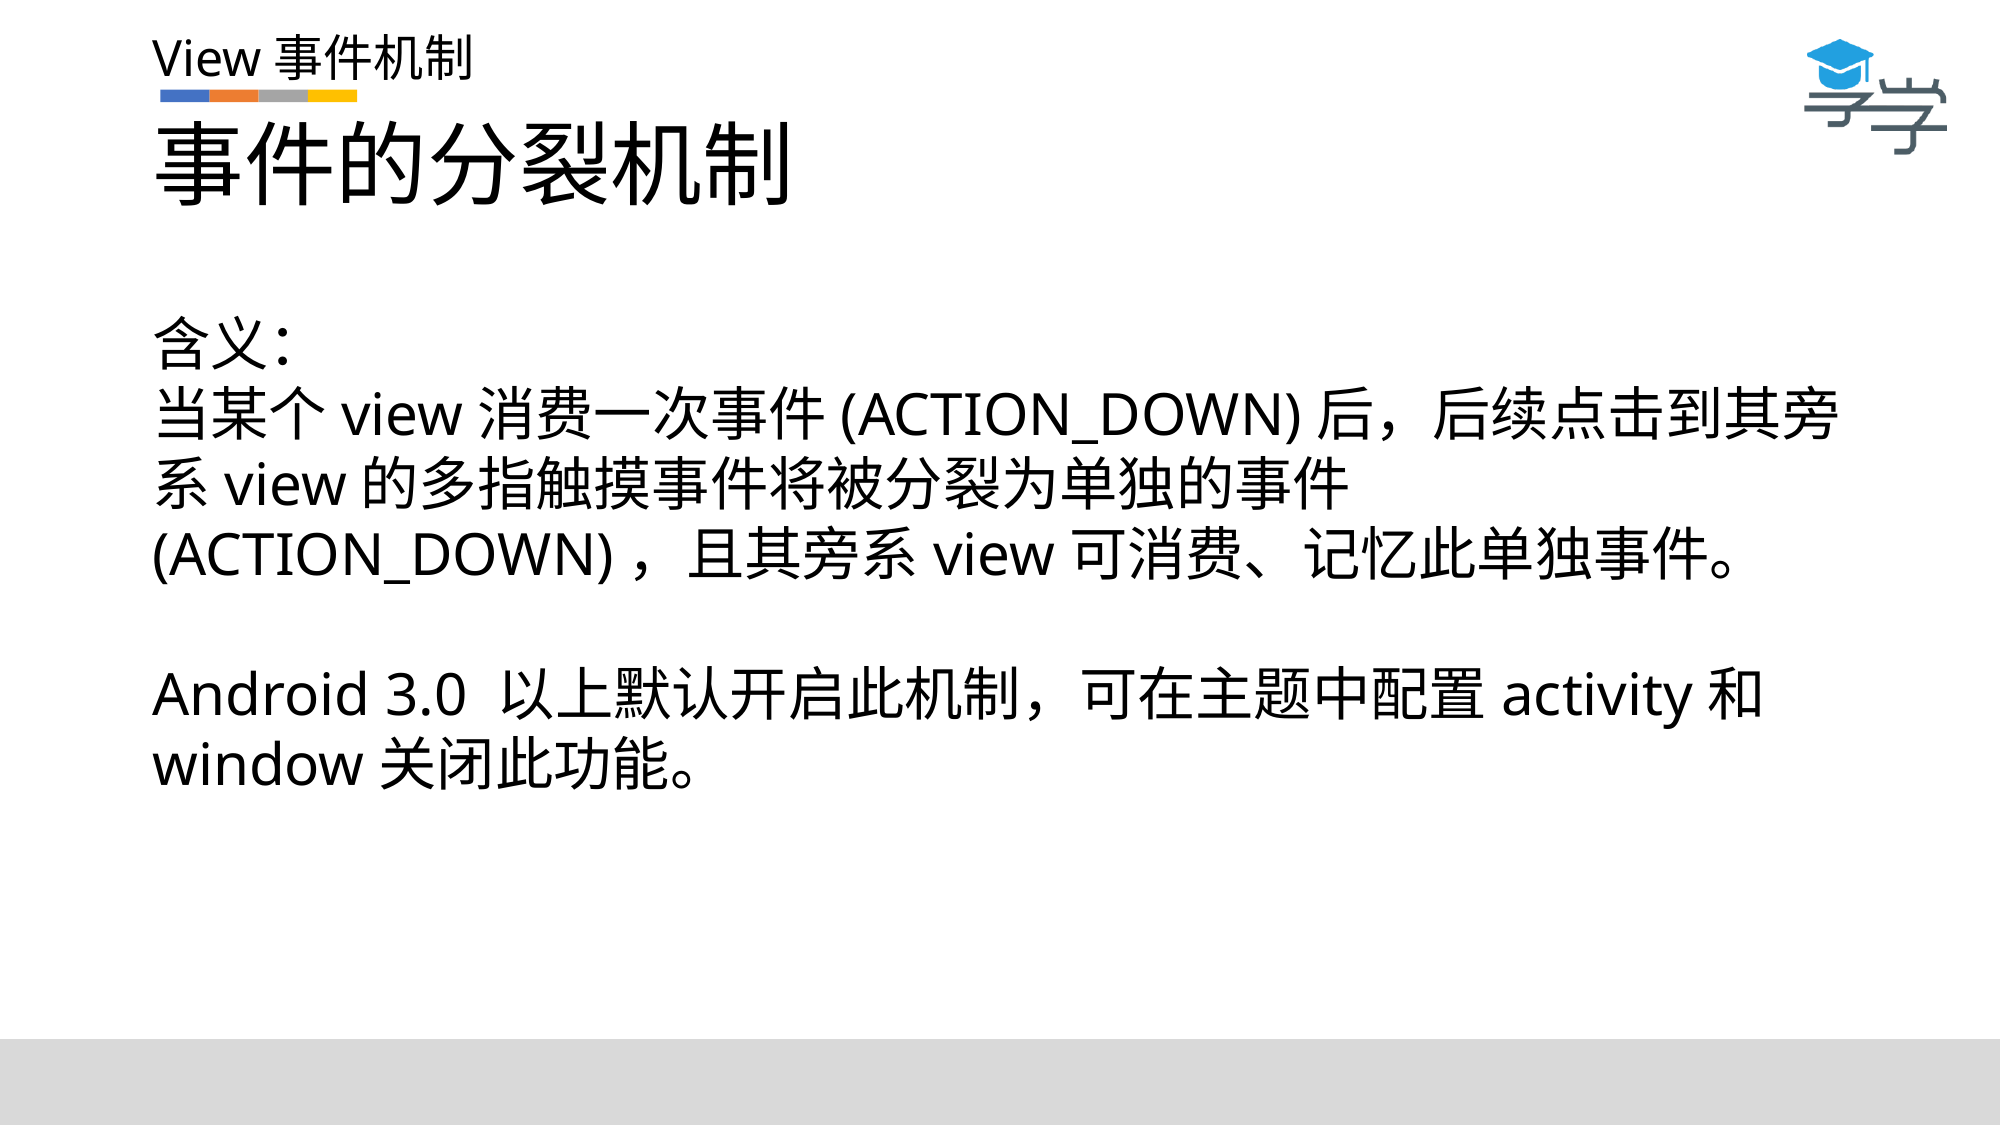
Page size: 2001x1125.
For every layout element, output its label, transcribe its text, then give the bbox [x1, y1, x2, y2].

title 事件的分裂机制 [137, 59, 1863, 278]
list 含义： 当某个view消费一次事件(ACTION_DOWN)后，后续点击到其旁系view的多指触摸事件将被分裂为单独的事件(ACTION_DOWN)，且其旁系view可消费、记忆此单独事件。 Android 3.0 以上默认开启此机制，可在主题中配置activity和window关闭此功能。 [137, 299, 1863, 1014]
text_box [160, 89, 358, 103]
text_box View事件机制 [137, 2, 657, 118]
picture [1799, 20, 1952, 173]
